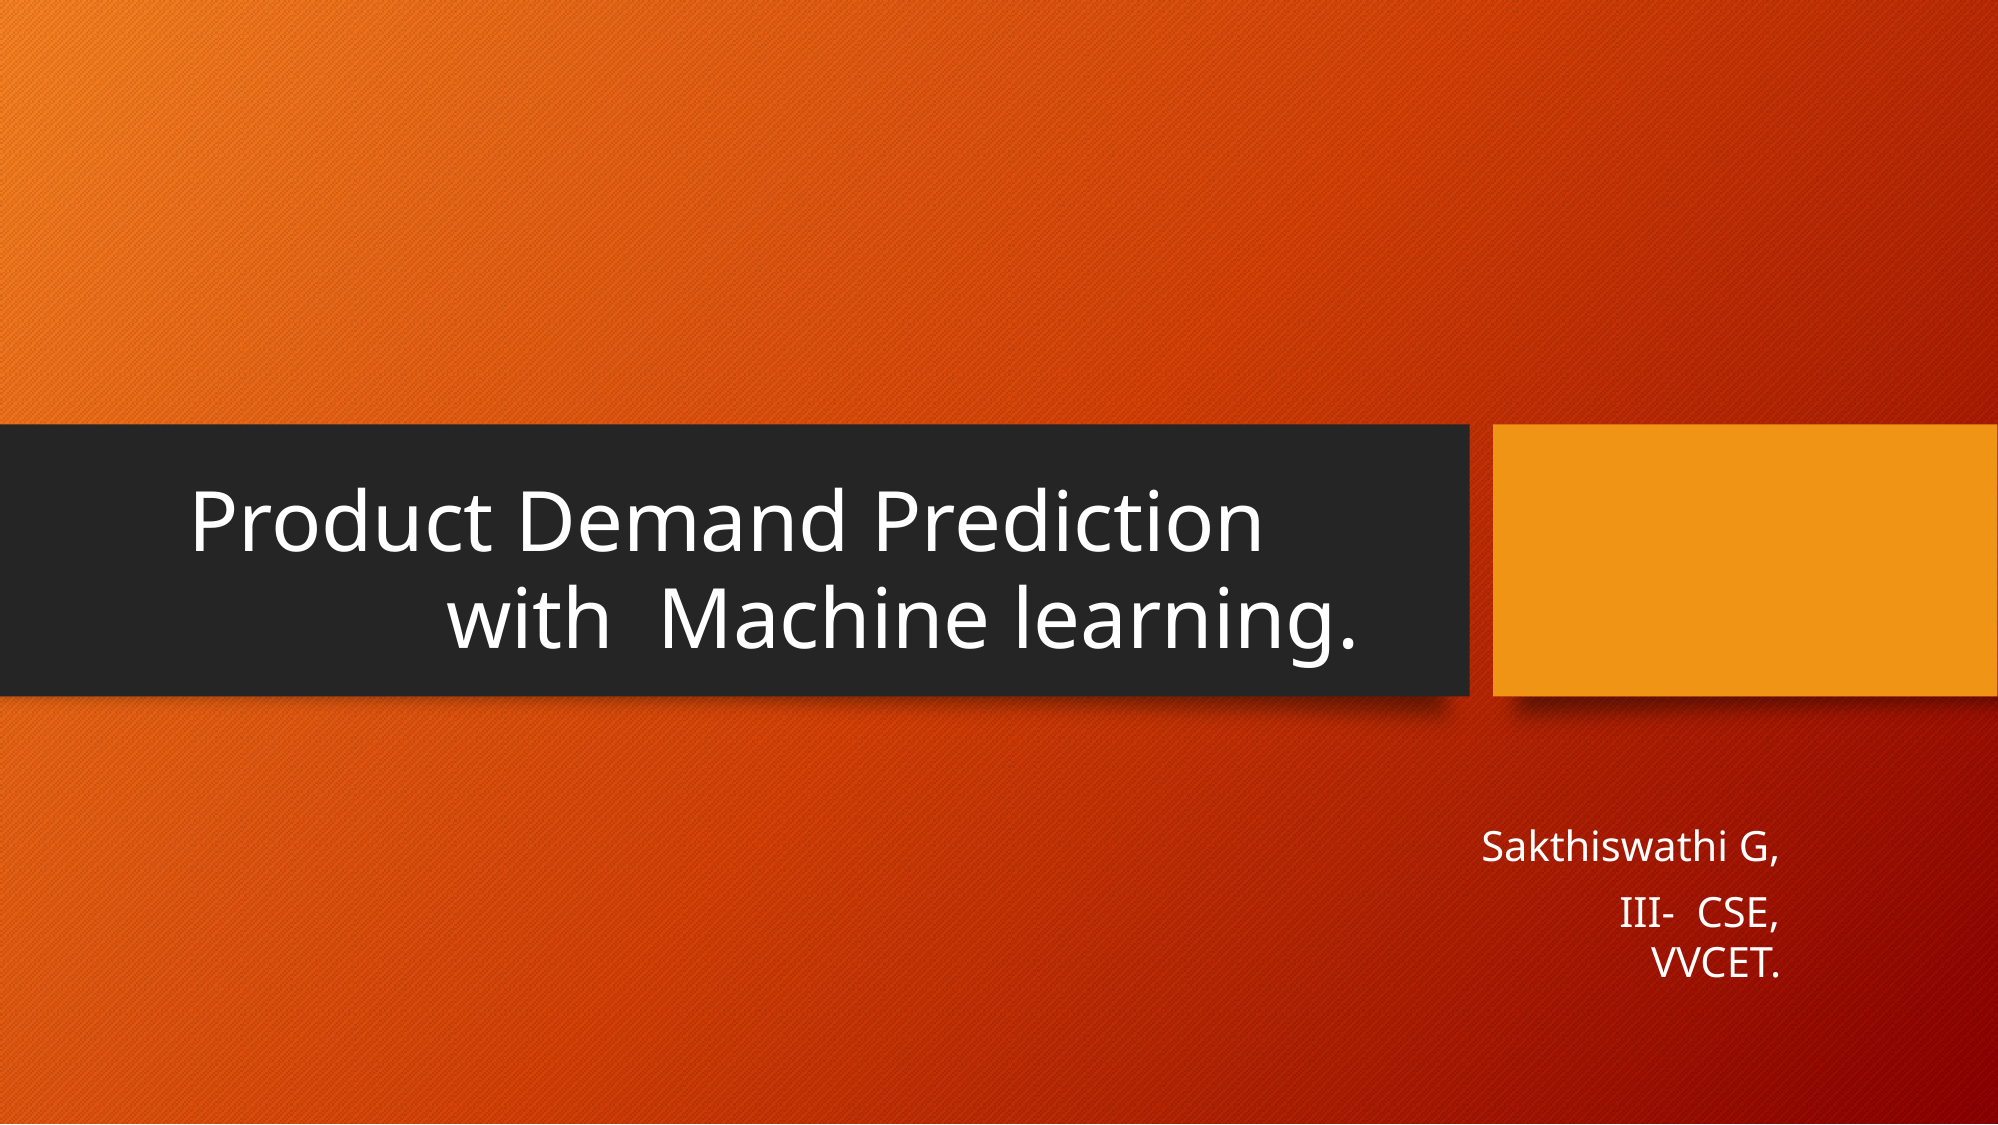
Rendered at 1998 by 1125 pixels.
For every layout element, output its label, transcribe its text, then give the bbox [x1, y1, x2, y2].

text_box Sakthiswathi G, III- CSE, VVCET. [1403, 802, 1783, 987]
picture [0, 0, 1998, 1124]
text_box Product Demand Prediction with Machine learning. [186, 464, 1404, 666]
